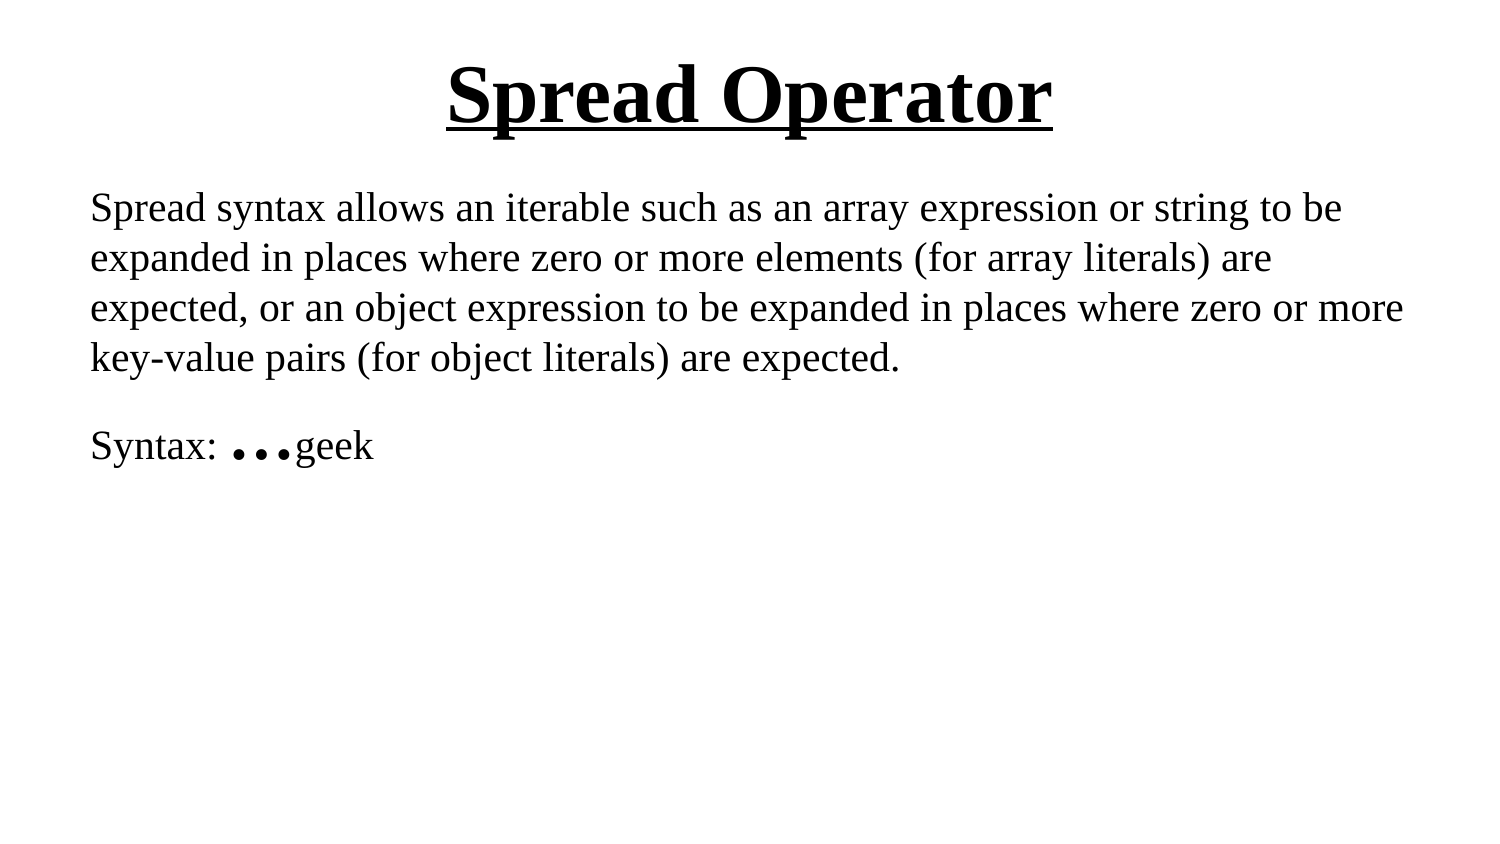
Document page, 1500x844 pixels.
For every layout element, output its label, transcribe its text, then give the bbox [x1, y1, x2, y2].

list Spread syntax allows an iterable such as an array expression or string to be expanded in places where zero or more elements (for array literals) are expected, or an object expression to be expanded in places where zero or more key-value pairs (for object literals) are expected. Syntax: …geek [75, 171, 1425, 729]
title Spread Operator [75, 18, 1425, 160]
